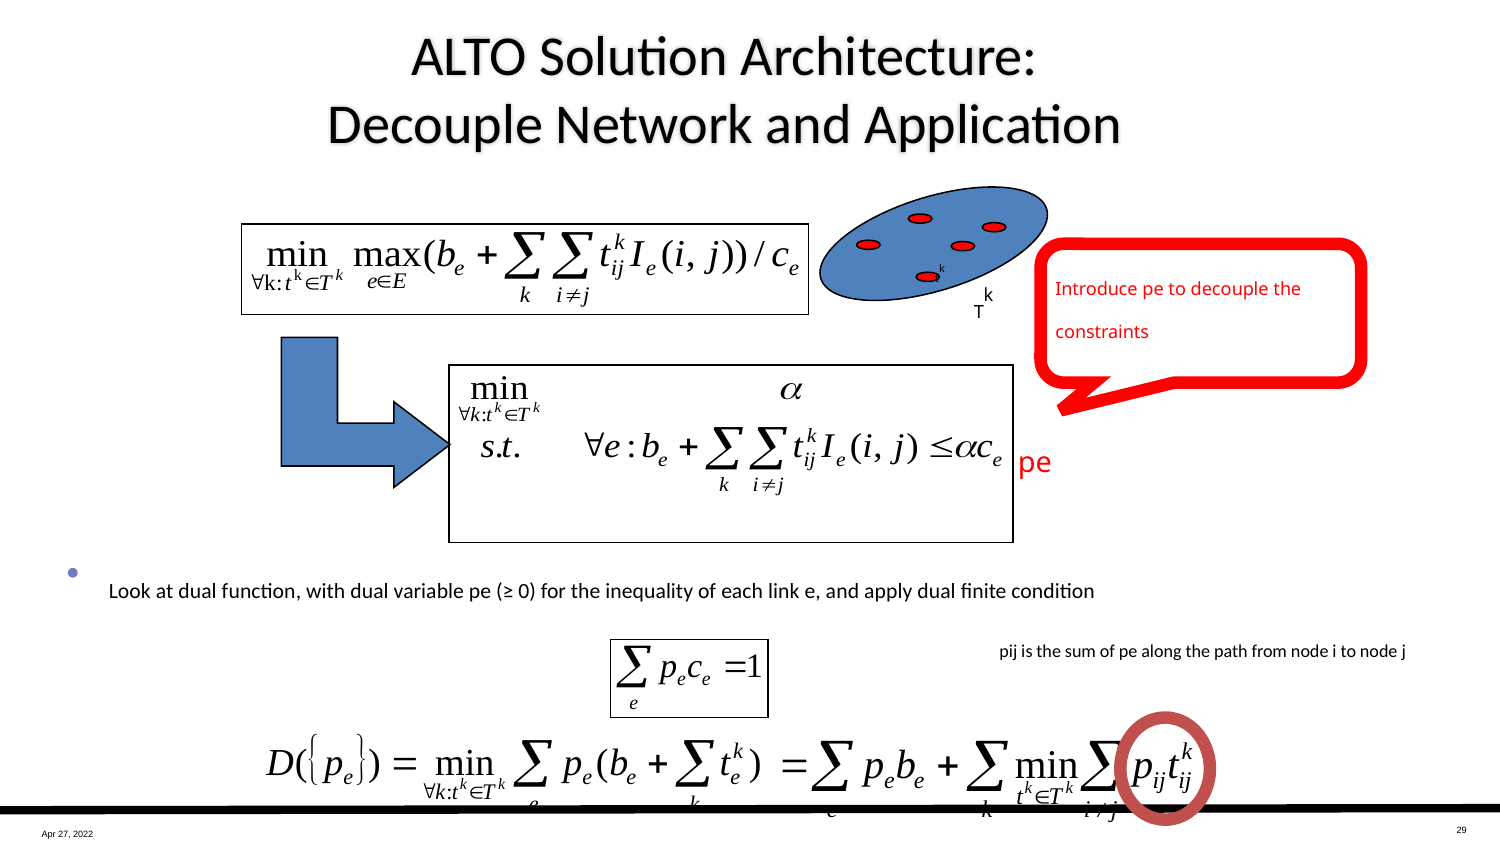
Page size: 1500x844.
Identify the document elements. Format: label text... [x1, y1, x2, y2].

text_box pij is the sum of pe along the path from node i to node j [958, 611, 1447, 669]
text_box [449, 365, 1013, 542]
title ALTO Solution Architecture: Decouple Network and Application [87, 16, 1363, 158]
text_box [259, 733, 768, 820]
text_box pe [1016, 403, 1086, 487]
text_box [1040, 243, 1362, 383]
text_box [1133, 717, 1197, 732]
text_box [241, 224, 809, 314]
slide_number 29 [1406, 808, 1482, 844]
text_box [610, 639, 768, 718]
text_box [815, 196, 1053, 313]
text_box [771, 733, 1206, 830]
text_box Look at dual function, with dual variable pe (≥ 0) for the inequality of each link e, and apply dual finite condition [51, 544, 1393, 611]
text_box [281, 337, 444, 488]
